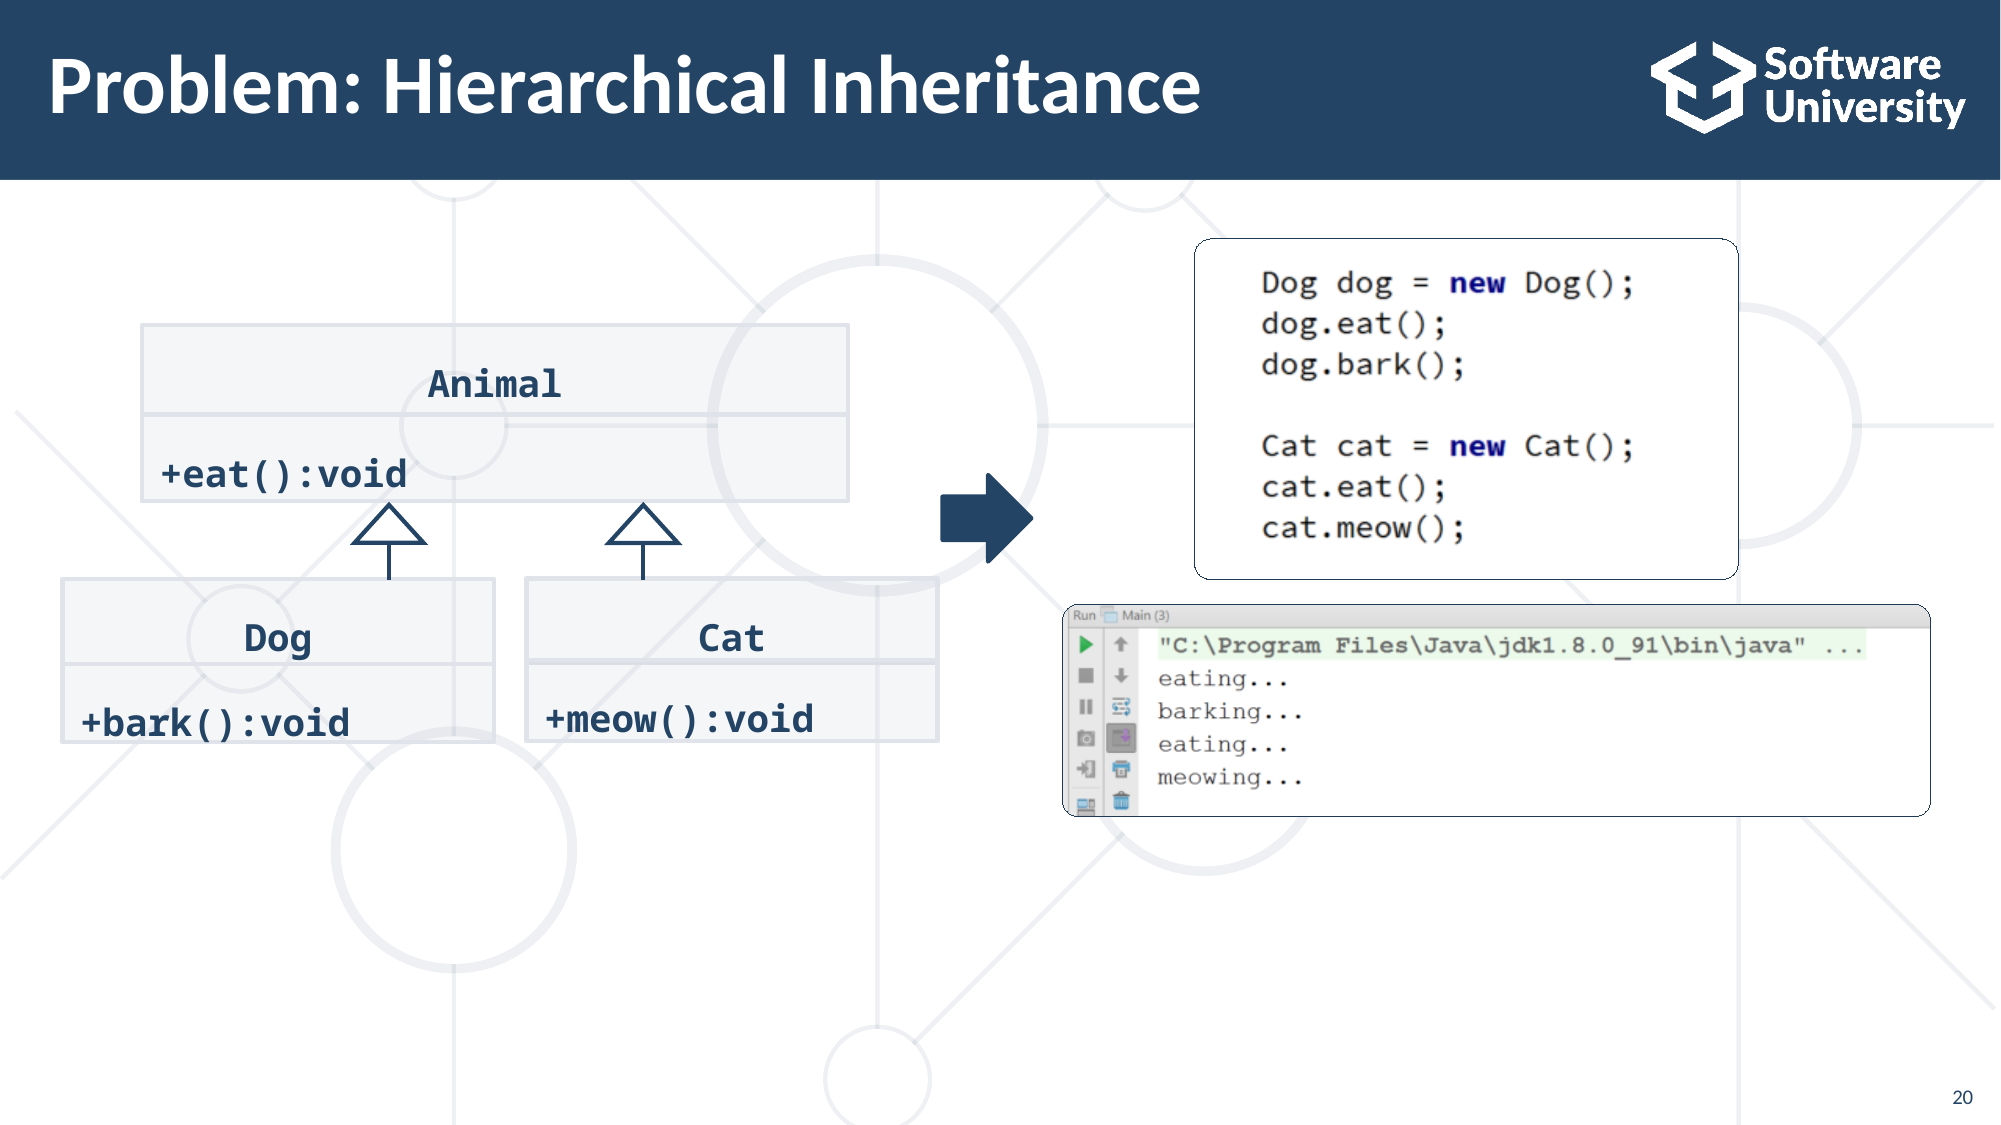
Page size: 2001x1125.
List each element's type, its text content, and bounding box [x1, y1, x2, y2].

list [31, 196, 1970, 1104]
picture [1062, 603, 1931, 817]
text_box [62, 578, 495, 743]
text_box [526, 578, 938, 742]
slide_number 20 [1927, 1067, 1989, 1117]
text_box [354, 504, 424, 581]
picture [1194, 238, 1739, 580]
title Problem: Hierarchical Inheritance [31, 16, 1625, 162]
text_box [141, 324, 849, 502]
picture [1651, 41, 1966, 134]
text_box [940, 472, 1034, 564]
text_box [608, 504, 679, 581]
